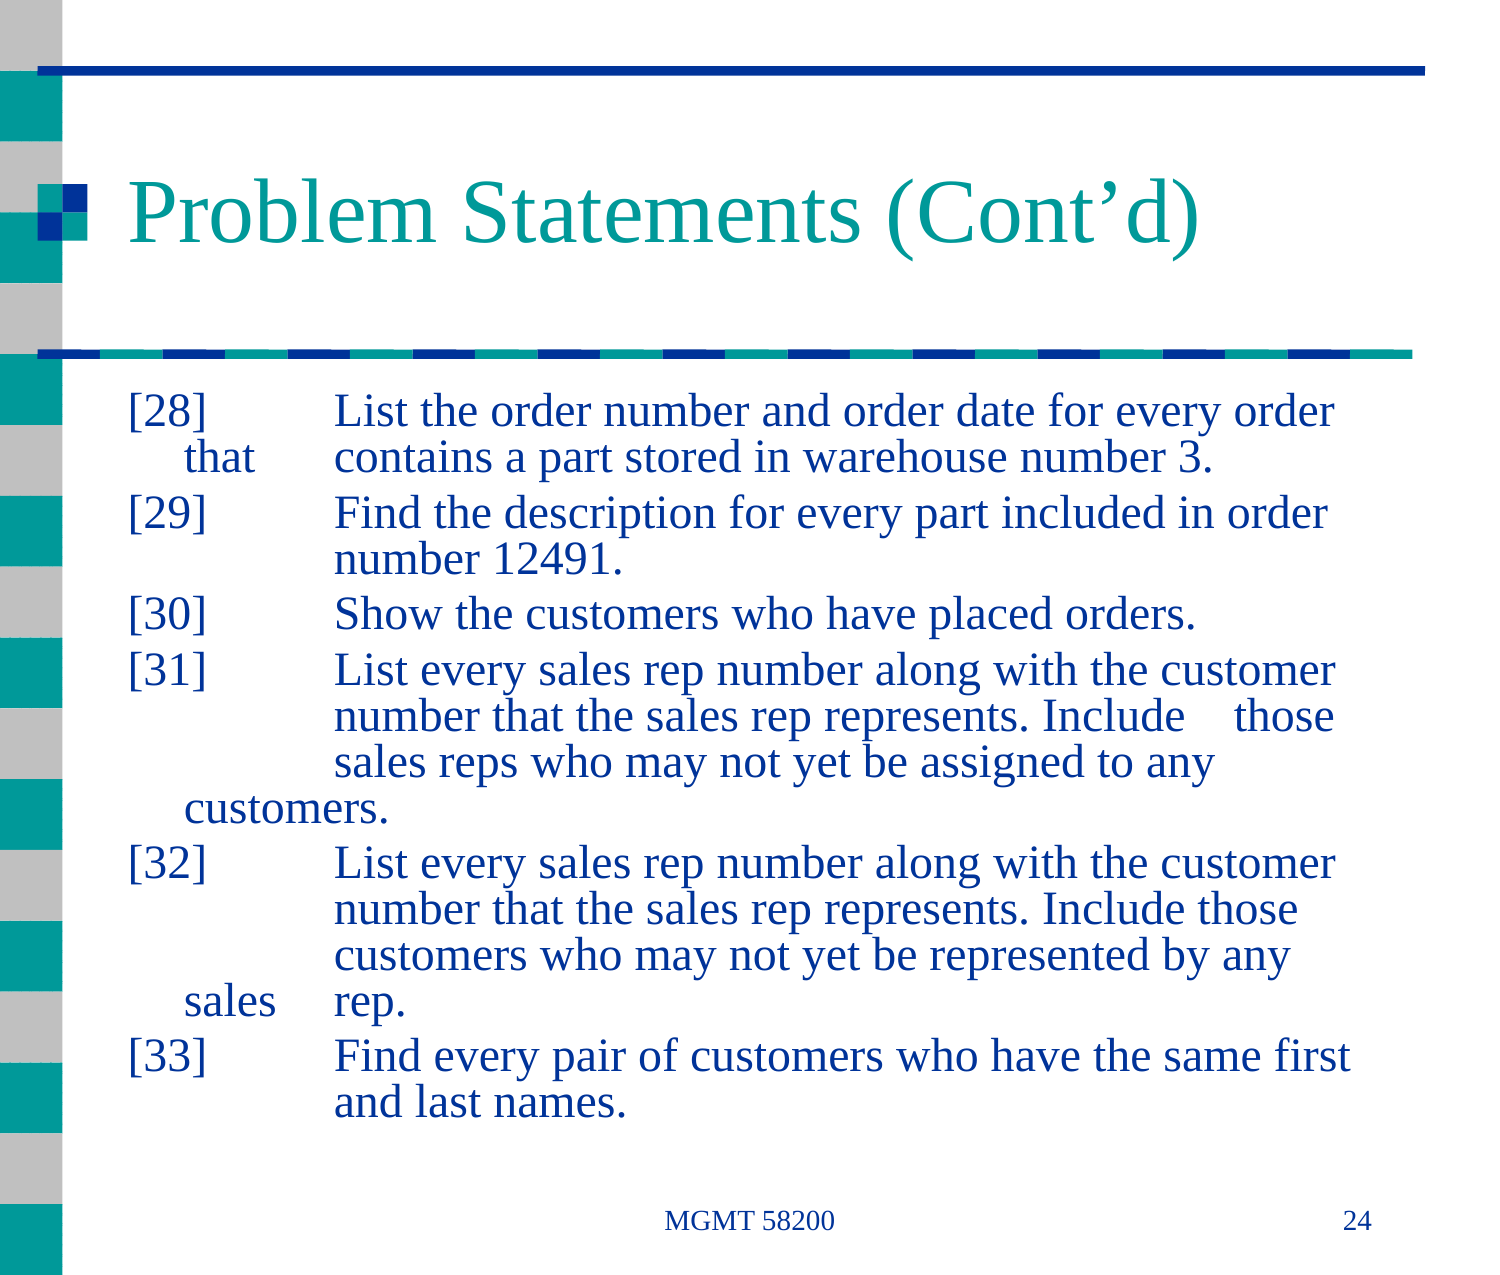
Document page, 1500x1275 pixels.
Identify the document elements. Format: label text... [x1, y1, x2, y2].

footer MGMT 58200 [512, 1175, 988, 1262]
title Problem Statements (Cont’d) [112, 98, 1388, 312]
list [28] List the order number and order date for every order that contains a part stored in warehouse number 3. [29] Find the description for every part included in order number 12491. [30] Show the customers who have placed orders. [31] List every sales rep number along with the customer number that the sales rep represents. Include those sales reps who may not yet be assigned to any customers. [32] List every sales rep number along with the customer number that the sales rep represents. Include those customers who may not yet be represented by any sales rep. [33] Find every pair of customers who have the same first and last names. [112, 382, 1388, 1148]
slide_number 24 [1074, 1175, 1388, 1262]
